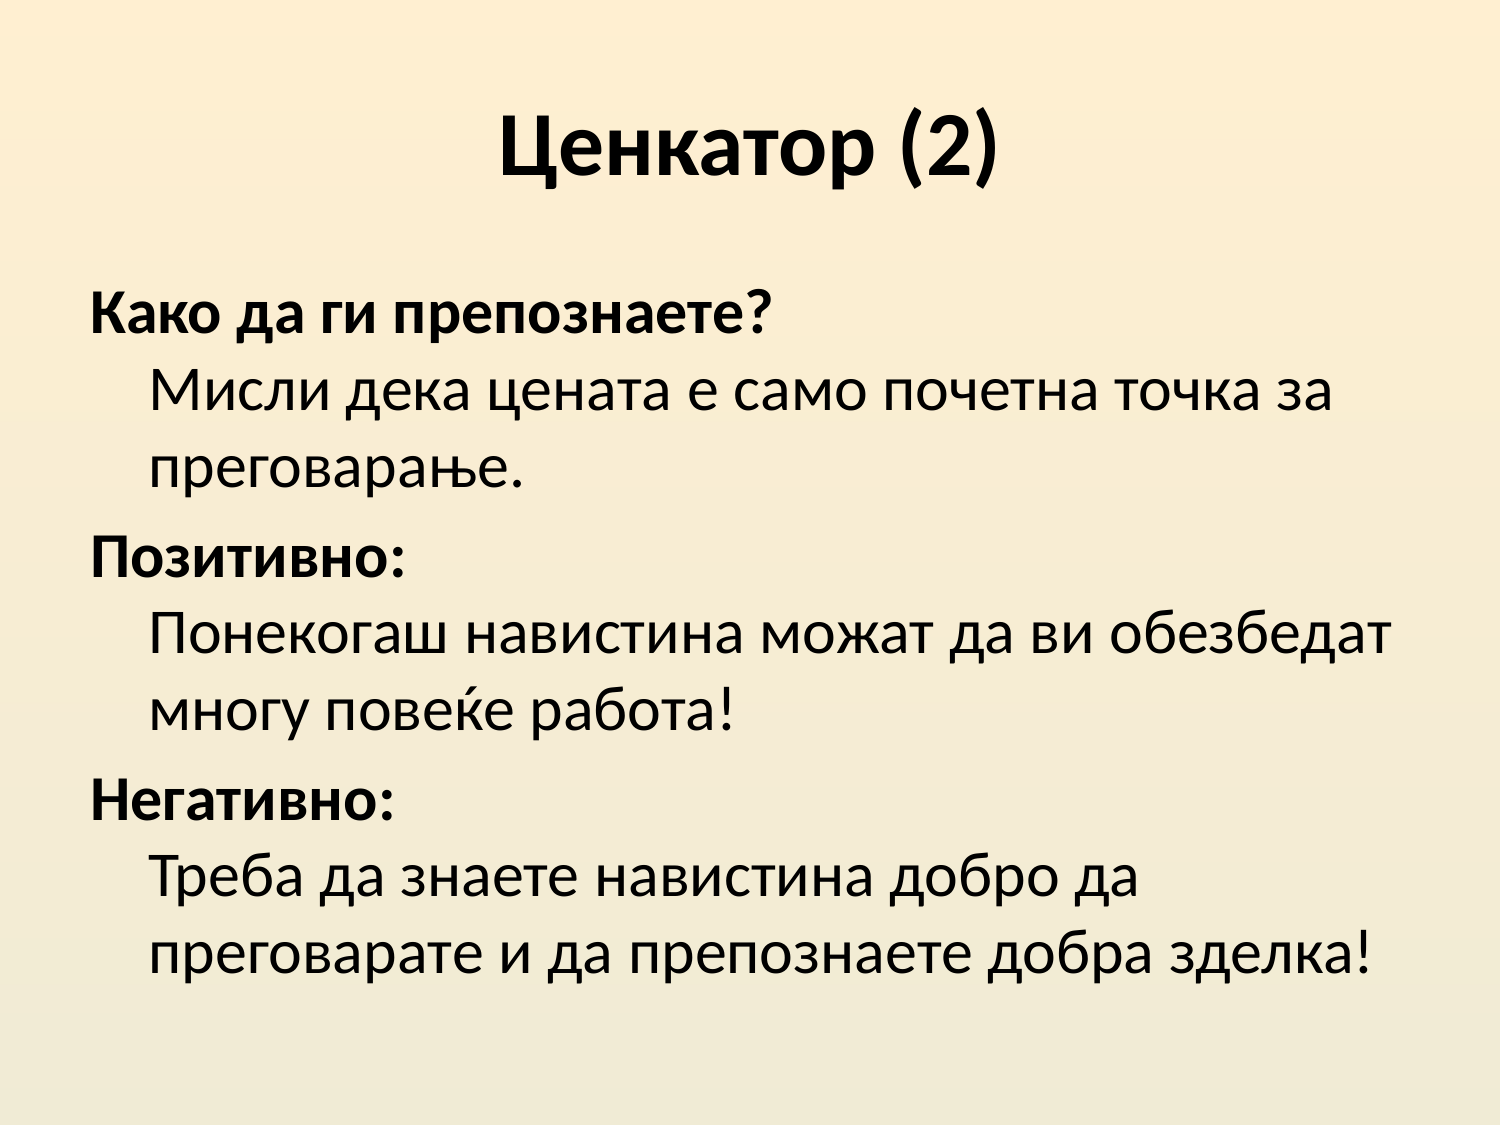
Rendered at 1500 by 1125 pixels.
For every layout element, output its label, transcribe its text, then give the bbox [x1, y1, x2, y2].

list Како да ги препознаете? Мисли дека цената е само почетна точка за преговарање. Позитивно: Понекогаш навистина можат да ви обезбедат многу повеќе работа! Негативно: Треба да знаете навистина добро да преговарате и да препознаете добра зделка! [75, 262, 1425, 1005]
title Ценкатор (2) [75, 45, 1425, 233]
